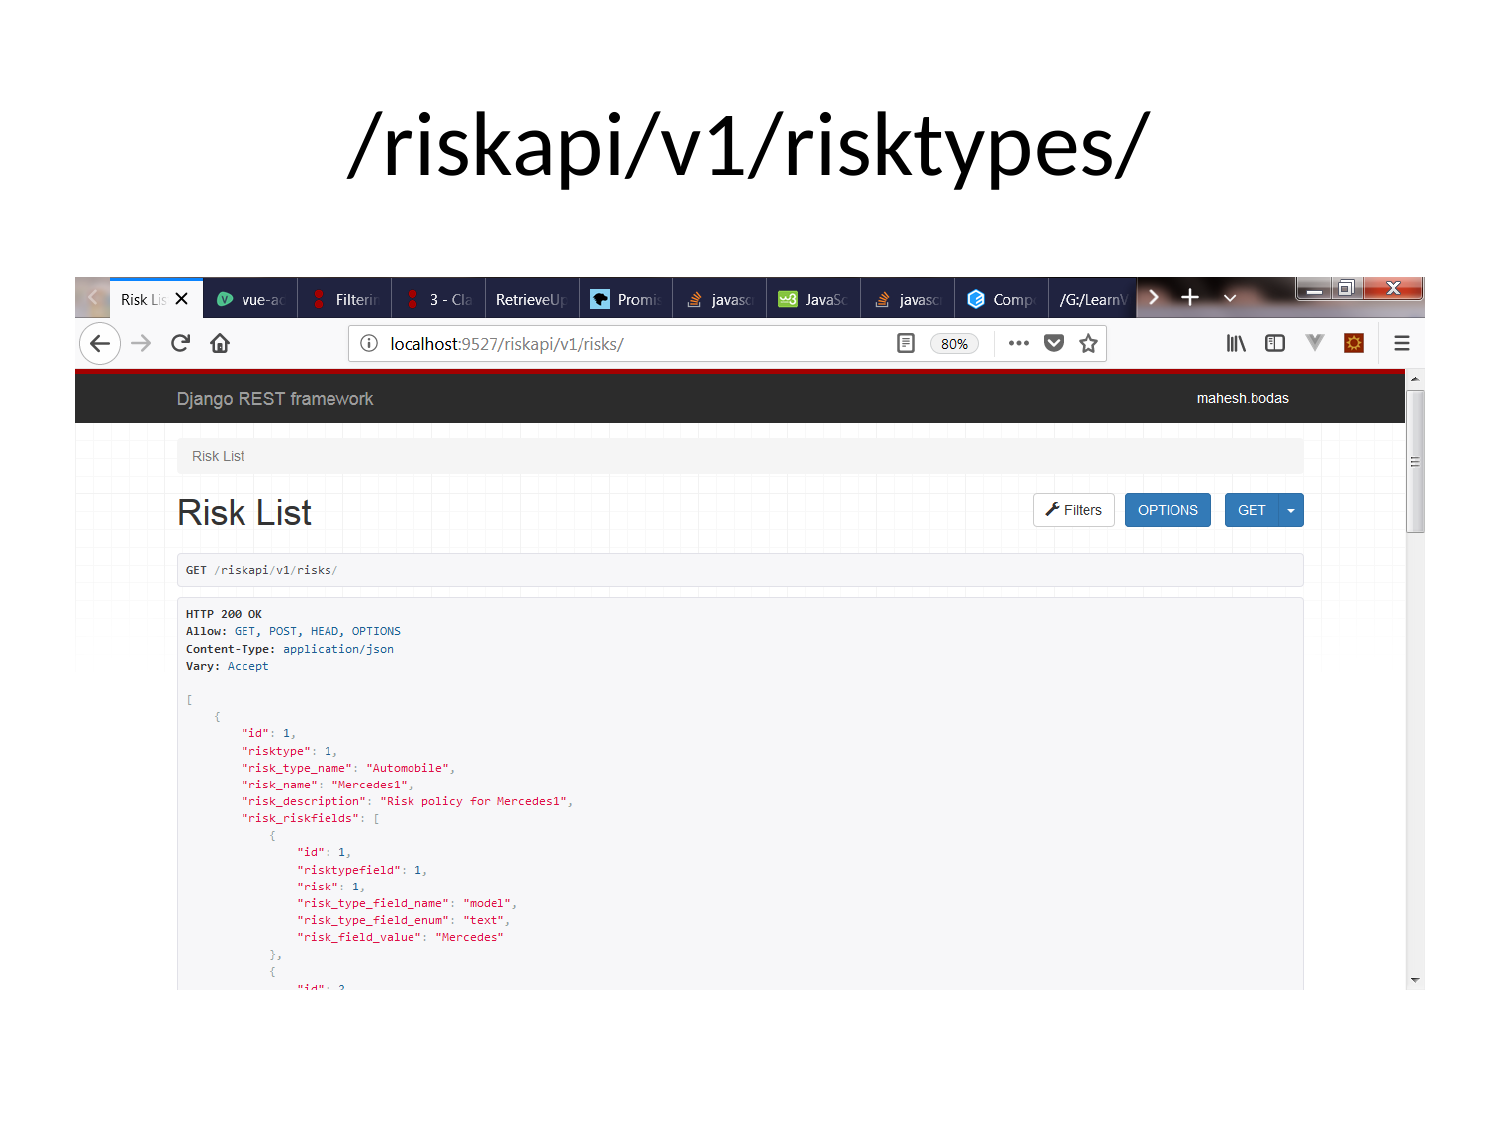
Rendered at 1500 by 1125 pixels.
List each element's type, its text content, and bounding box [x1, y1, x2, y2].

title /riskapi/v1/risktypes/ [75, 45, 1425, 233]
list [74, 277, 1426, 990]
